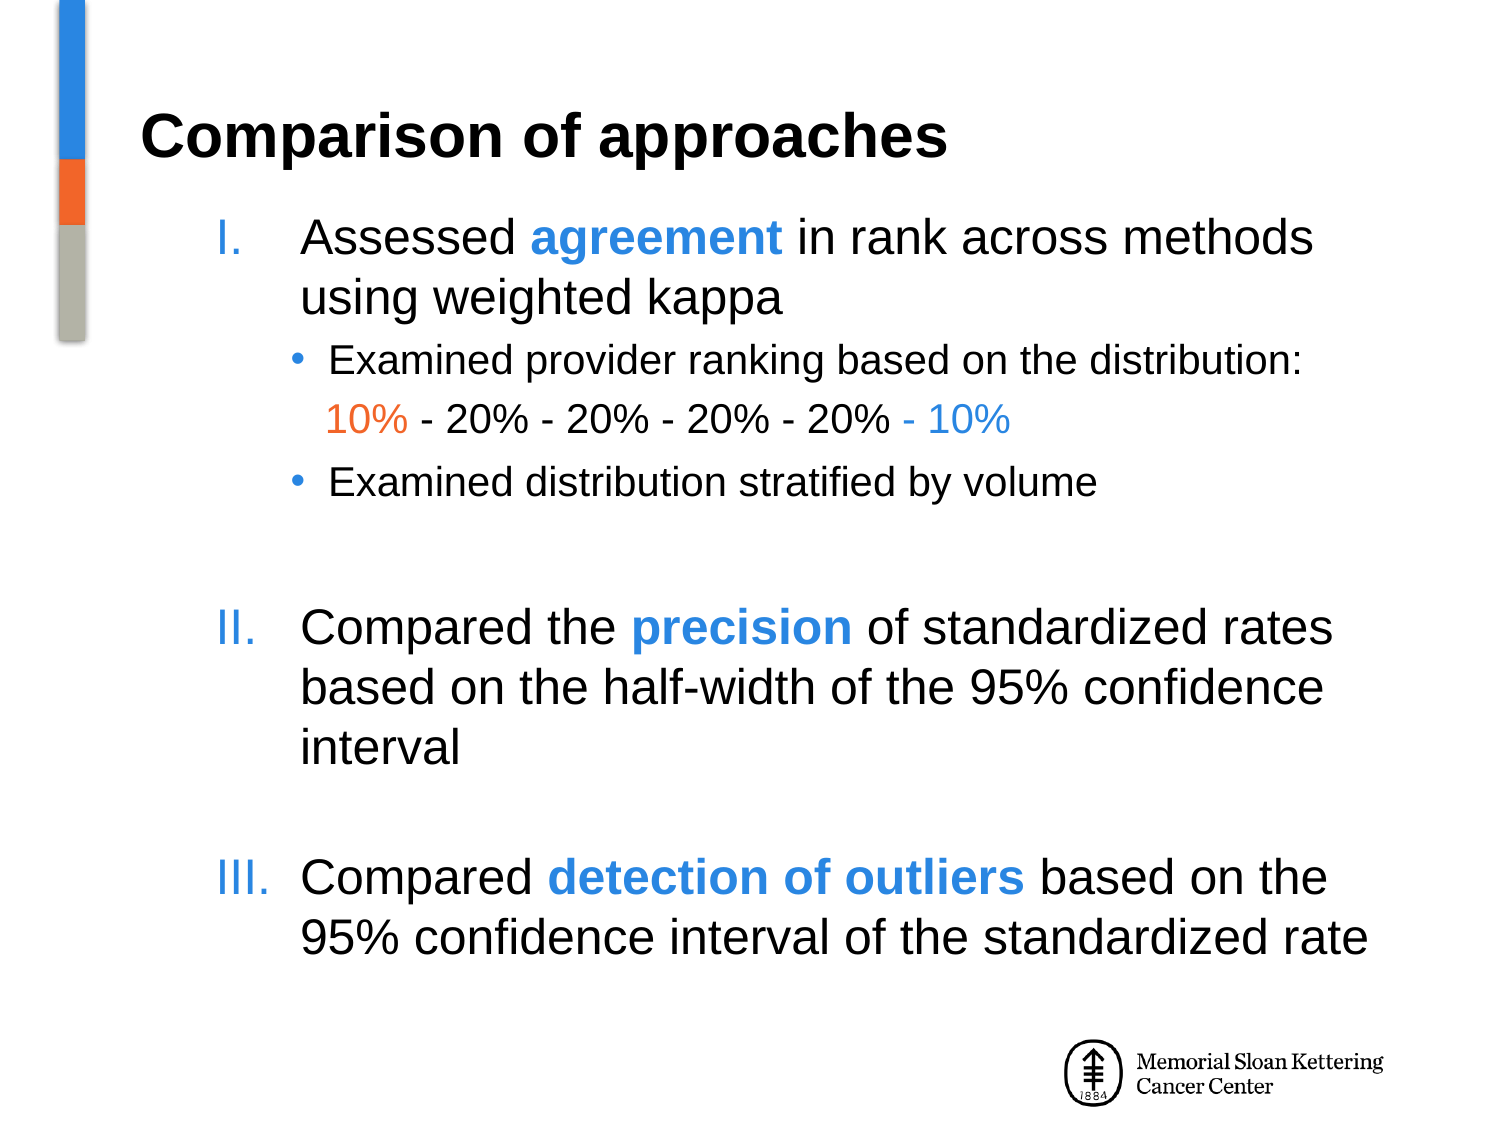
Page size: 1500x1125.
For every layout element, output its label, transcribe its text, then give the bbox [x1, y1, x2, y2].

title Comparison of approaches [125, 48, 1386, 178]
list Assessed agreement in rank across methods using weighted kappa Examined provider ranking based on the distribution: 10% - 20% - 20% - 20% - 20% - 10% Examined distribution stratified by volume Compared the precision of standardized rates based on the half-width of the 95% confidence interval Compared detection of outliers based on the 95% confidence interval of the standardized rate [125, 197, 1429, 940]
